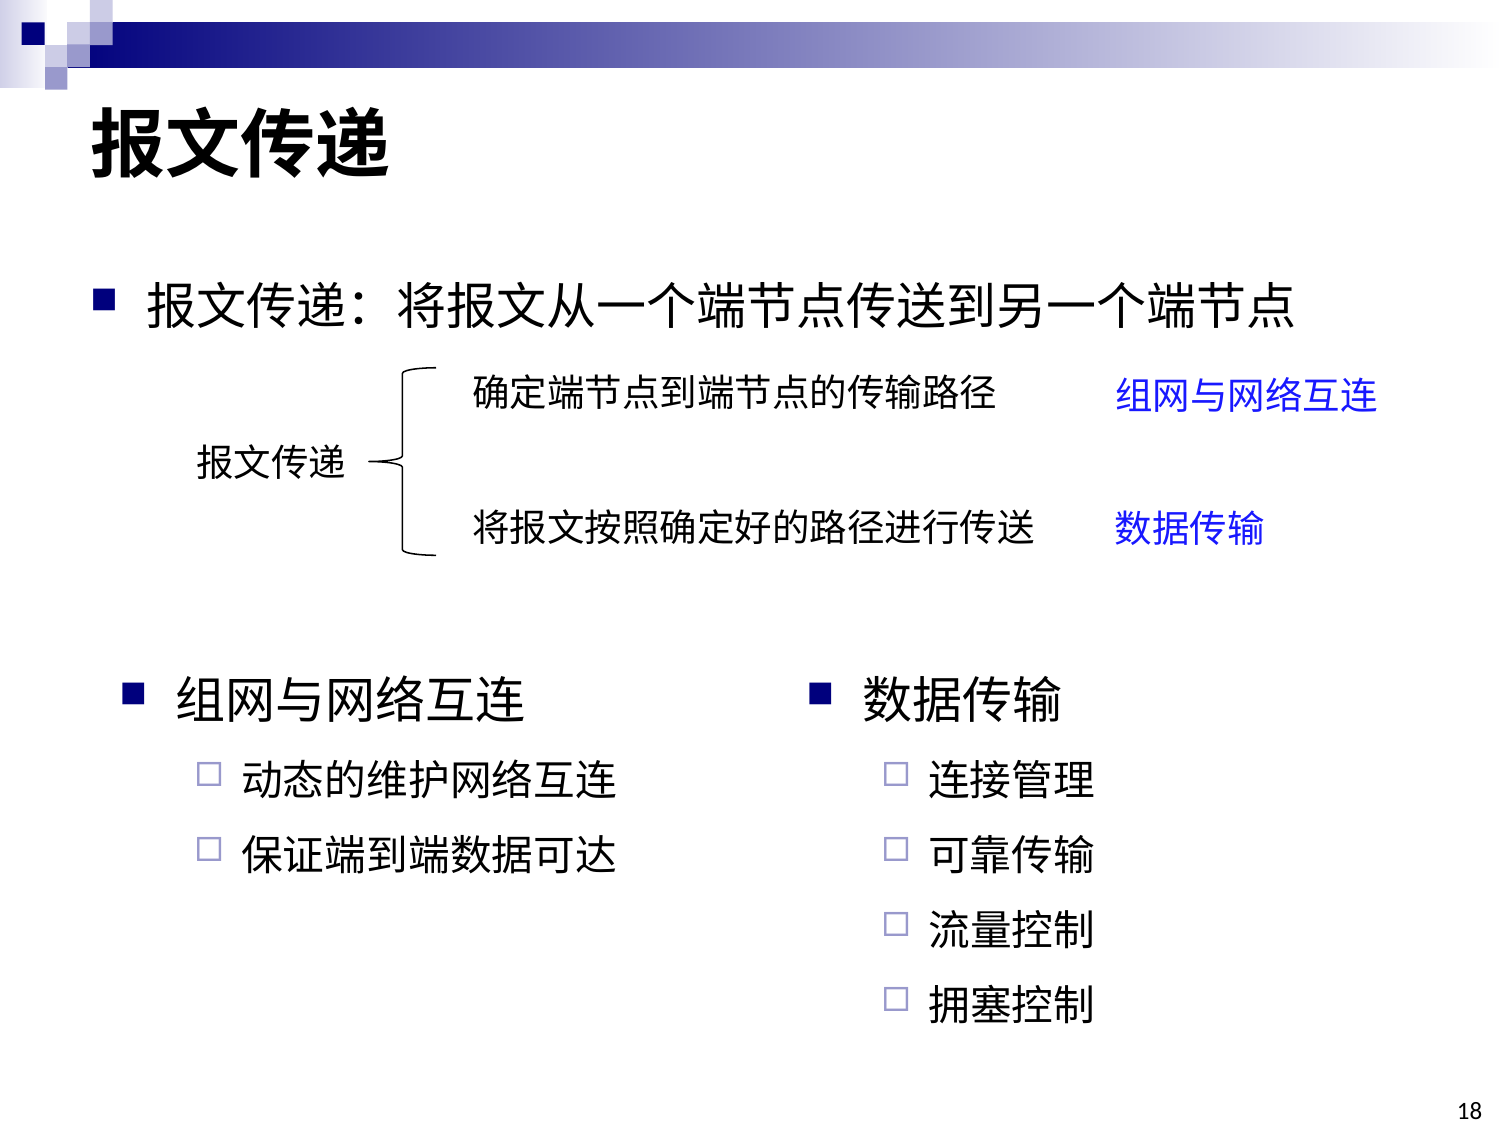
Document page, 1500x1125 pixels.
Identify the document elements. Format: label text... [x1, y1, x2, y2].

text_box 数据传输 连接管理 可靠传输 流量控制 拥塞控制 [791, 631, 1455, 1021]
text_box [180, 361, 1053, 559]
text_box 组网与网络互连 动态的维护网络互连 保证端到端数据可达 [104, 631, 768, 1090]
list 报文传递：将报文从一个端节点传送到另一个端节点 [75, 237, 1425, 1063]
title 报文传递 [75, 75, 1425, 209]
slide_number 18 [1448, 1100, 1483, 1125]
text_box 组网与网络互连 [1100, 364, 1393, 425]
text_box 数据传输 [1099, 497, 1280, 558]
